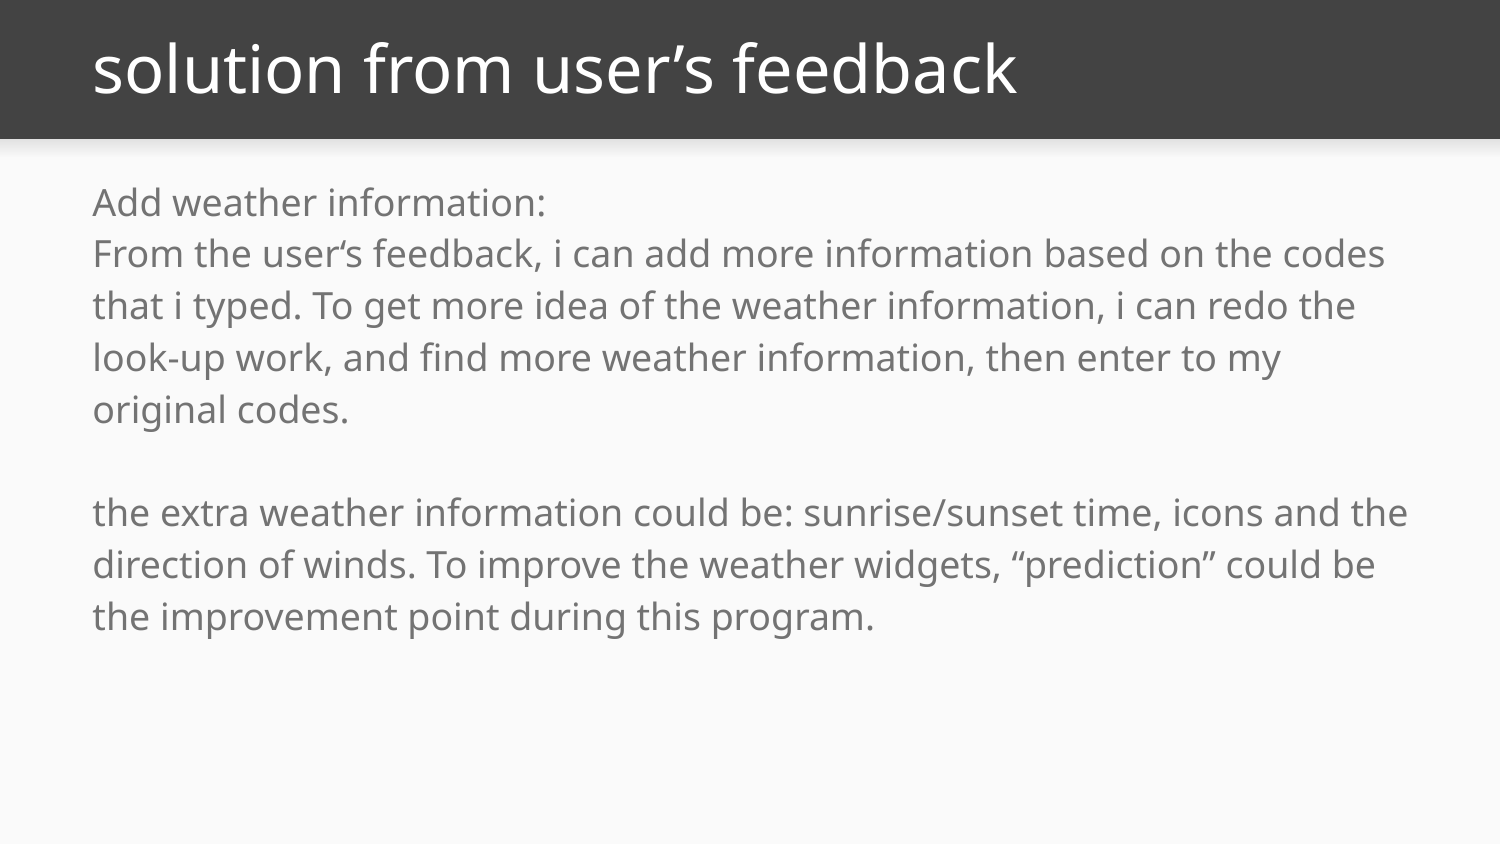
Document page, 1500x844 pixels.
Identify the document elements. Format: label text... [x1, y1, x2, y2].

list Add weather information: From the user‘s feedback, i can add more information based on the codes that i typed. To get more idea of the weather information, i can redo the look-up work, and find more weather information, then enter to my original codes. the extra weather information could be: sunrise/sunset time, icons and the direction of winds. To improve the weather widgets, “prediction” could be the improvement point during this program. [77, 156, 1427, 760]
title solution from user’s feedback [77, 0, 1427, 123]
